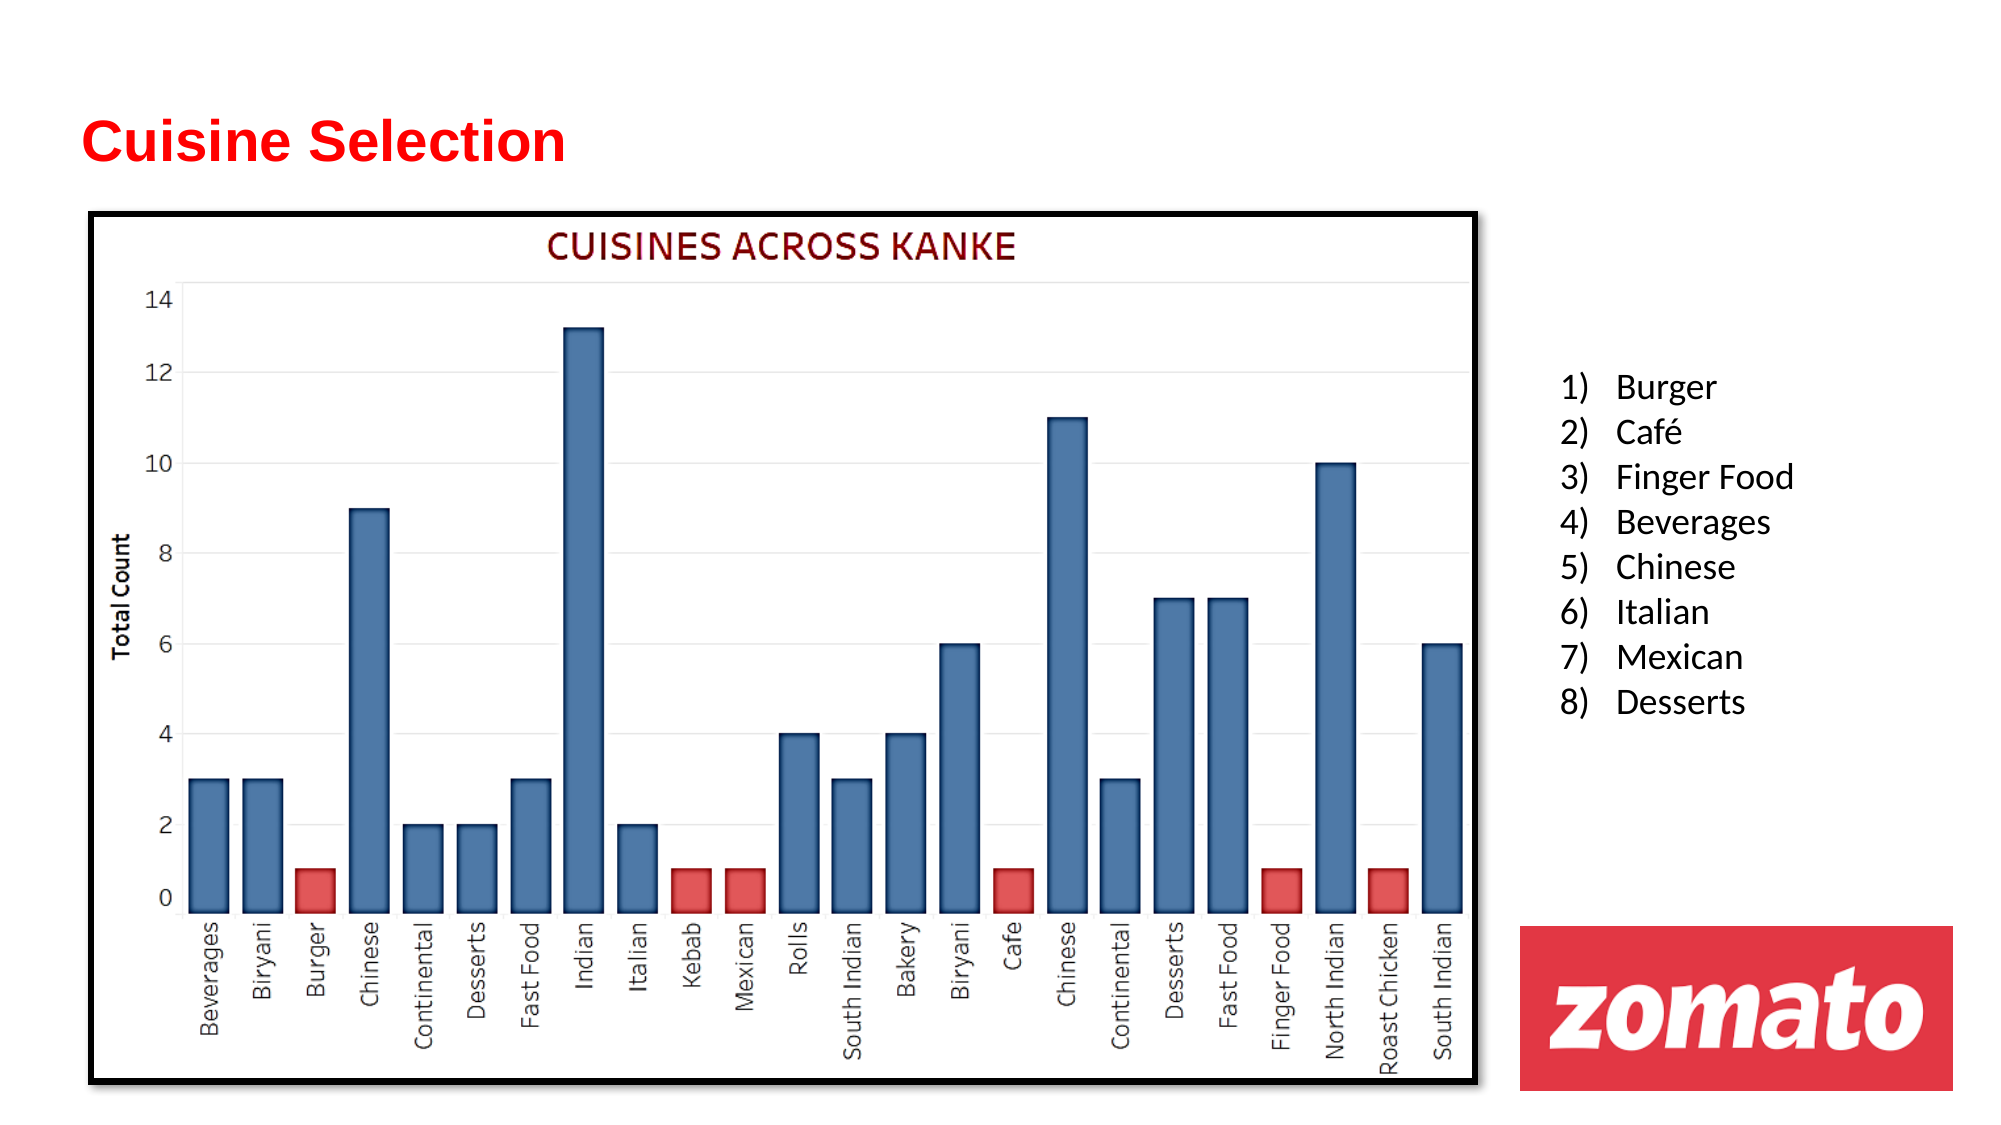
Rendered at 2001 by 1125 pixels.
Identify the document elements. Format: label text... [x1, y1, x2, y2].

text_box Burger Café Finger Food Beverages Chinese Italian Mexican Desserts [1545, 354, 1977, 730]
picture [1520, 926, 1953, 1091]
picture [94, 217, 1472, 1079]
title Cuisine Selection [66, 34, 1934, 252]
